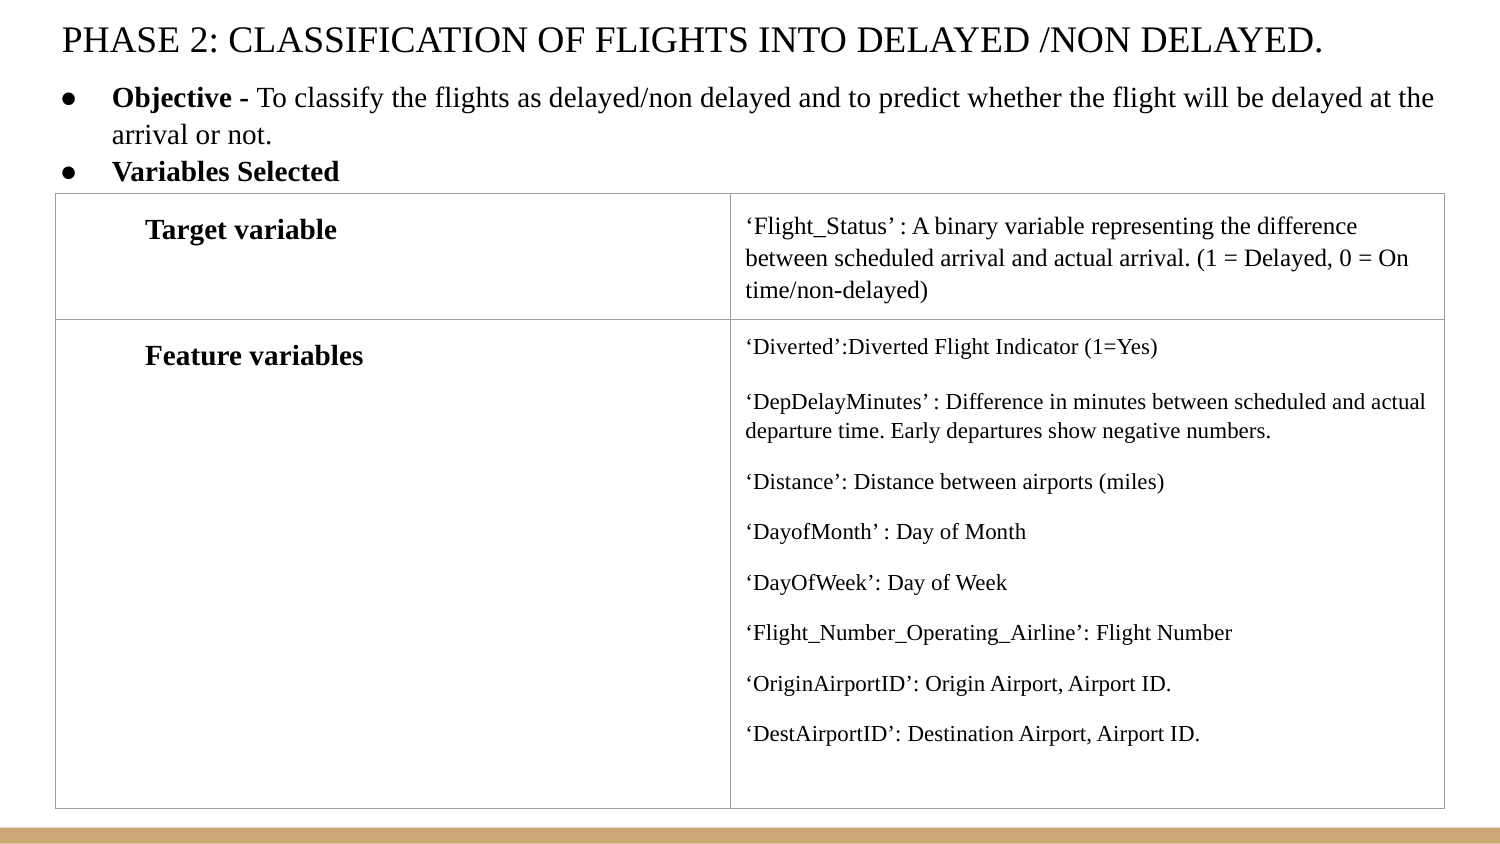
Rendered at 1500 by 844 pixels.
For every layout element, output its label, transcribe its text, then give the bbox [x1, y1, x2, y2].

table_cell Feature variables [56, 320, 730, 808]
table_header Target variable [56, 194, 730, 319]
table_header ‘Flight_Status’ : A binary variable representing the difference between scheduled arrival and actual arrival. (1 = Delayed, 0 = On time/non-delayed) [731, 194, 1444, 319]
text_box PHASE 2: CLASSIFICATION OF FLIGHTS INTO DELAYED /NON DELAYED. [46, 0, 1445, 75]
list Objective - To classify the flights as delayed/non delayed and to predict whether the flight will be delayed at the arrival or not. Variables Selected [21, 61, 1481, 812]
table_cell ‘Diverted’:Diverted Flight Indicator (1=Yes) ‘DepDelayMinutes’ : Difference in minutes between scheduled and actual departure time. Early departures show negative numbers. ‘Distance’: Distance between airports (miles) ‘DayofMonth’ : Day of Month ‘DayOfWeek’: Day of Week ‘Flight_Number_Operating_Airline’: Flight Number ‘OriginAirportID’: Origin Airport, Airport ID. ‘DestAirportID’: Destination Airport, Airport ID. [731, 320, 1444, 808]
